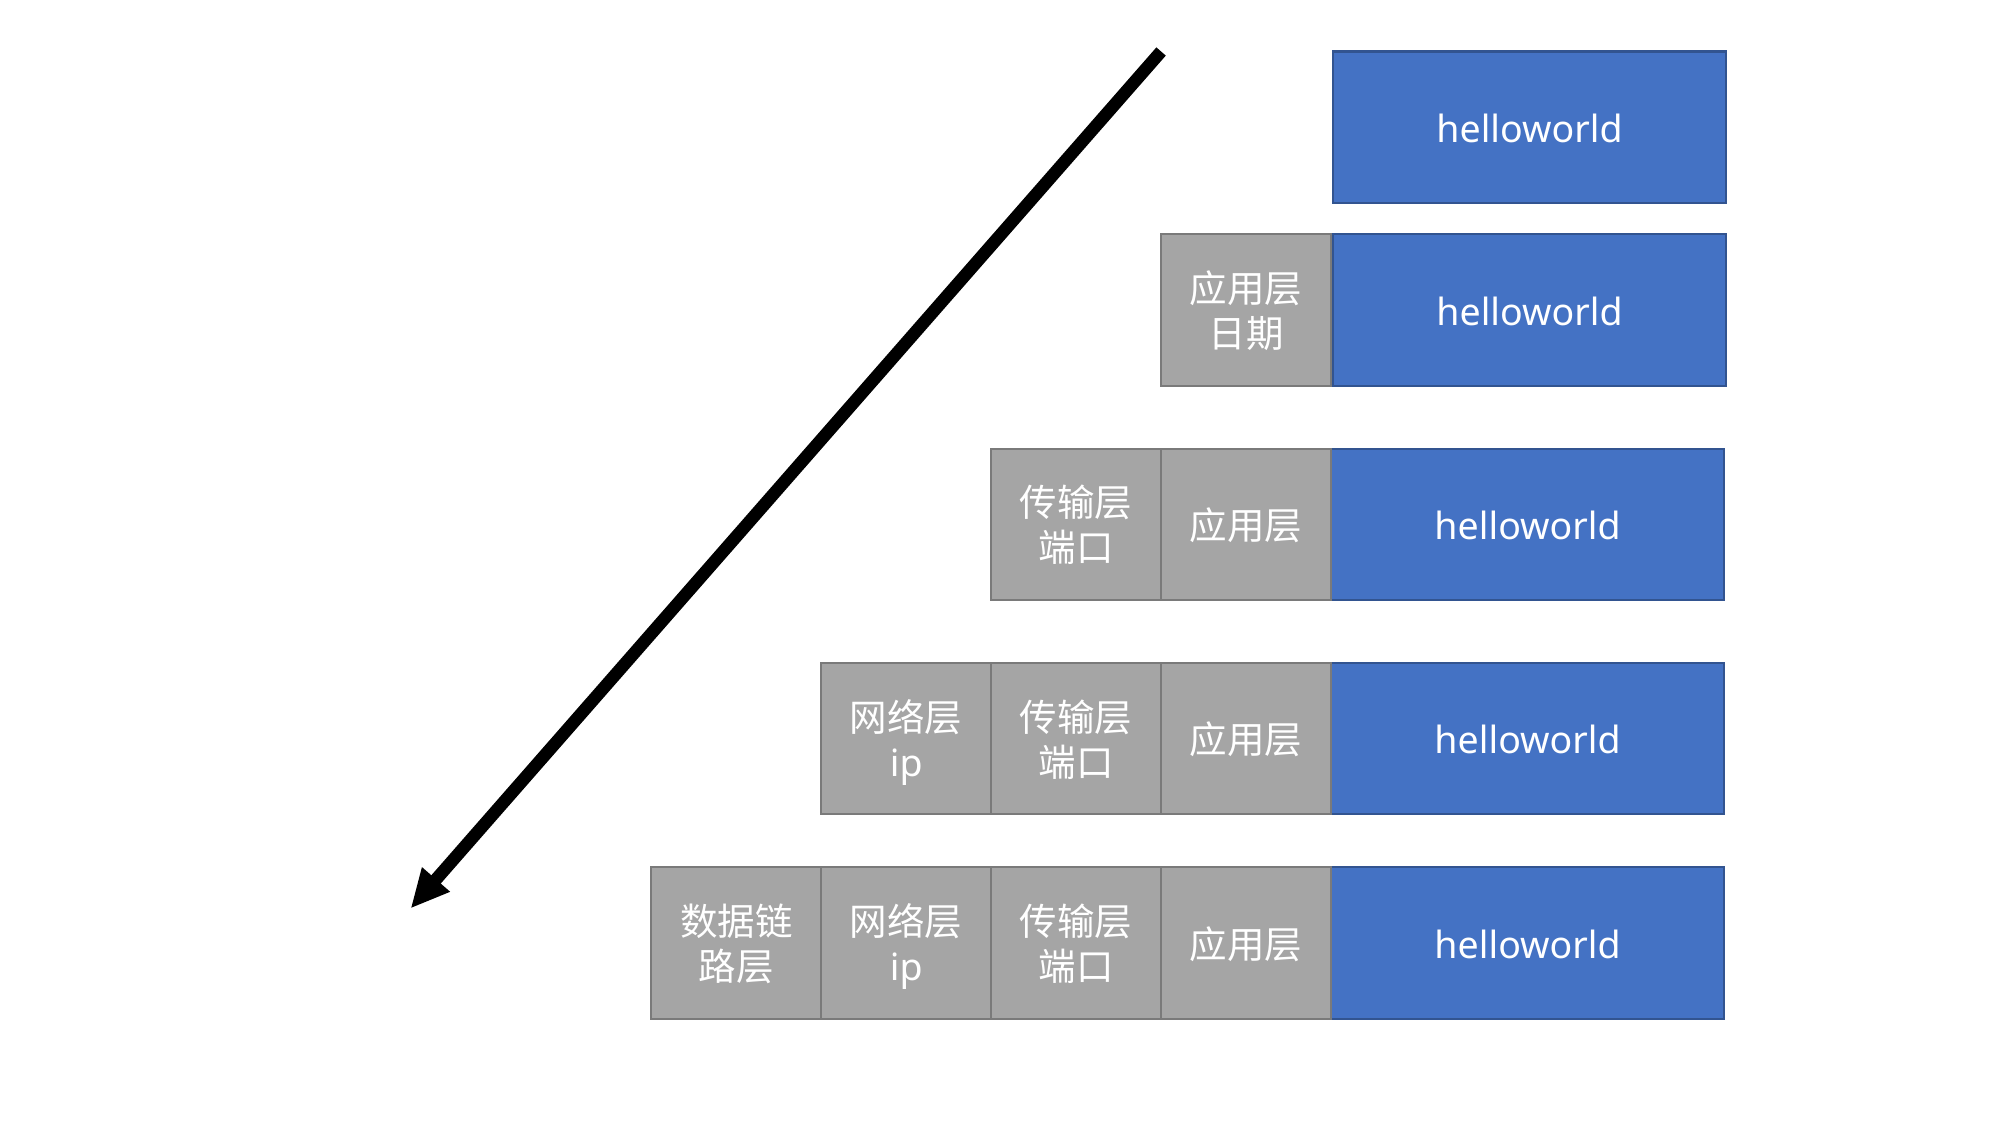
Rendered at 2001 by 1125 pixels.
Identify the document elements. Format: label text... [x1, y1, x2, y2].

text_box helloworld [1332, 233, 1727, 387]
text_box helloworld [1332, 866, 1725, 1020]
text_box 应用层 [1162, 866, 1332, 1020]
text_box 网络层 ip [822, 908, 992, 1020]
text_box helloworld [1332, 50, 1727, 204]
text_box 传输层 端口 [992, 866, 1162, 1020]
text_box helloworld [1332, 448, 1725, 601]
text_box 应用层 日期 [1161, 233, 1332, 387]
text_box 应用层 [1162, 448, 1332, 601]
text_box 应用层 [1162, 662, 1332, 815]
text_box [411, 51, 1161, 908]
text_box 数据链路层 [650, 908, 822, 1020]
text_box helloworld [1332, 662, 1725, 815]
